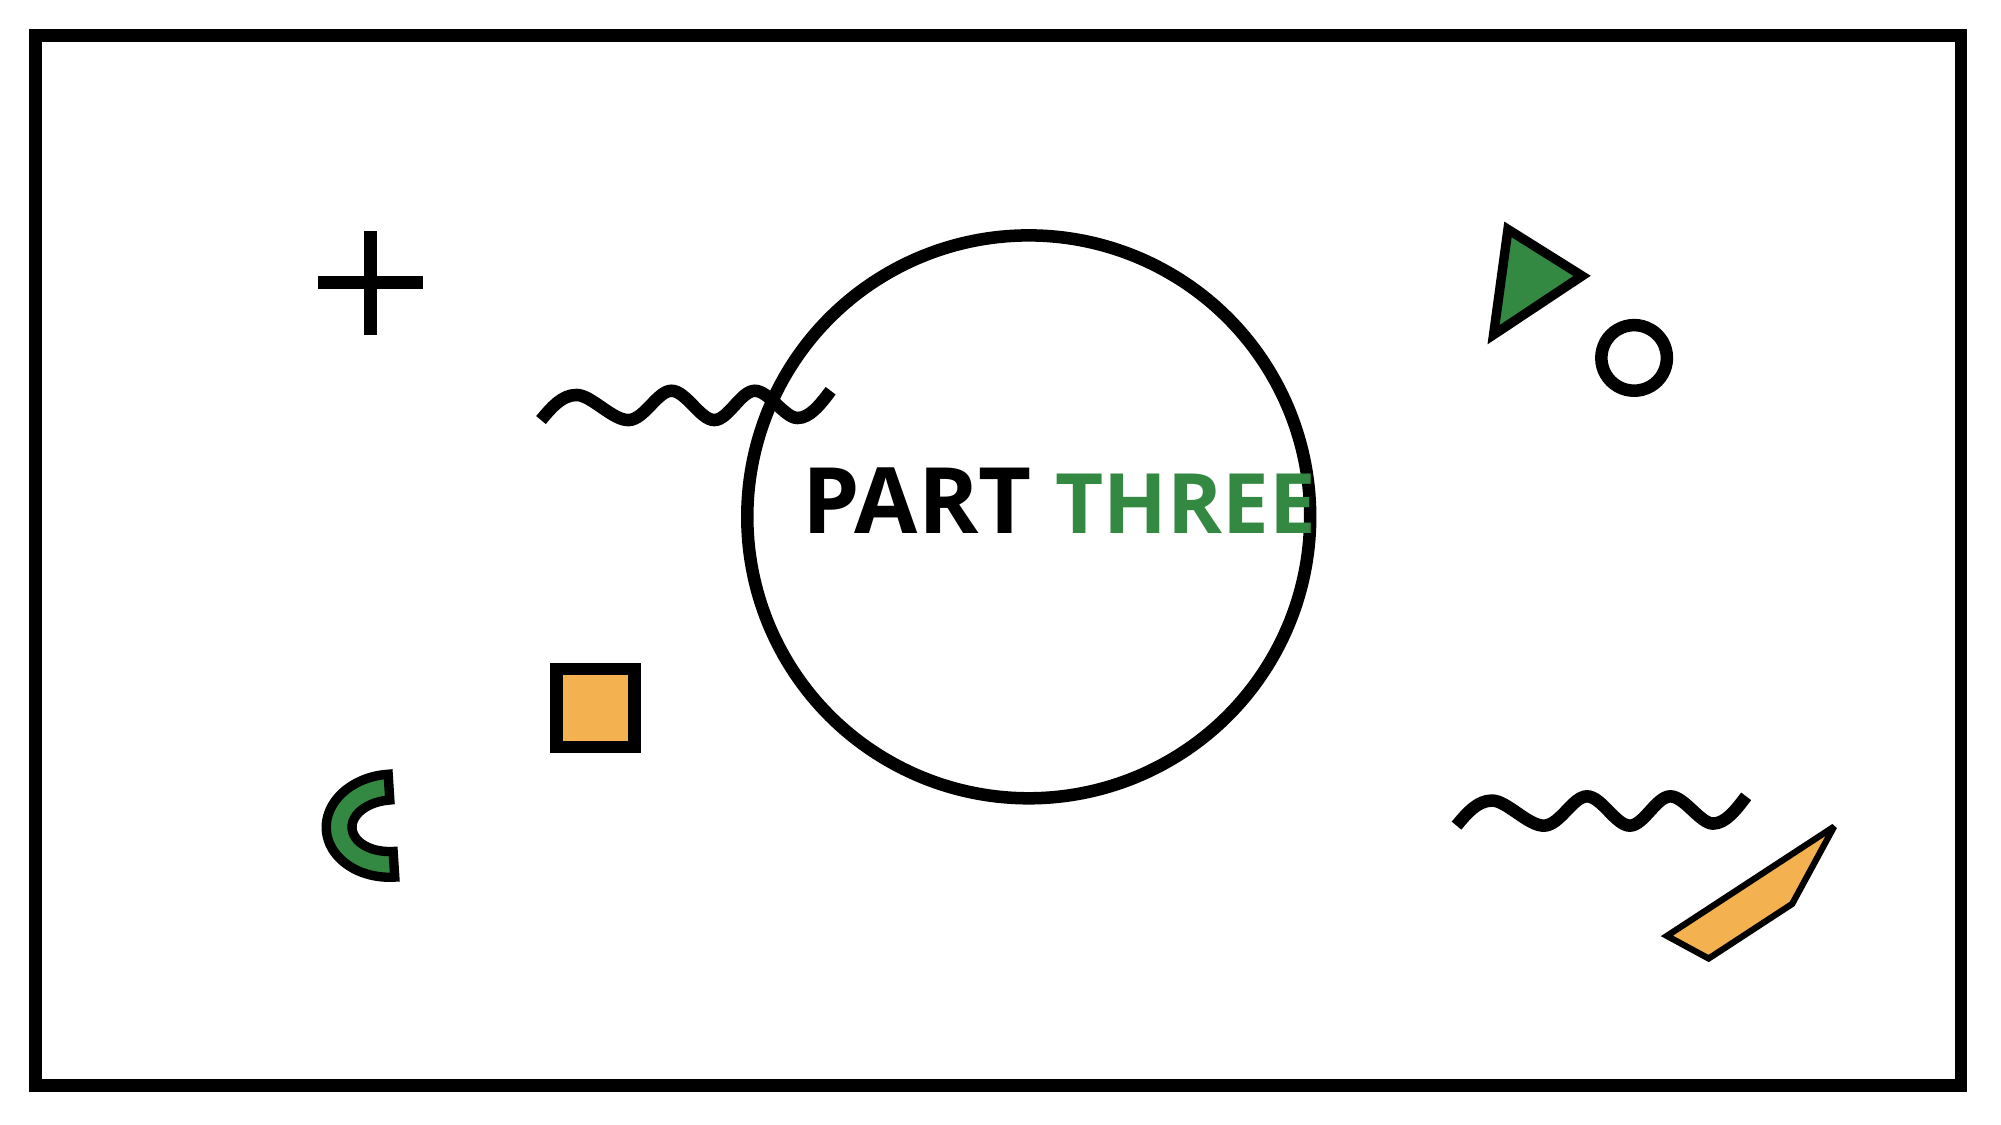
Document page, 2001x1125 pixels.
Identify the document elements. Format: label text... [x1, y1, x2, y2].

text_box PART THREE [787, 434, 1376, 560]
text_box [35, 35, 1962, 1087]
text_box [1600, 324, 1668, 392]
text_box [1664, 825, 1836, 960]
text_box [1492, 227, 1584, 337]
text_box [746, 234, 1308, 800]
text_box [325, 773, 396, 879]
text_box [322, 234, 419, 331]
text_box [556, 668, 636, 748]
text_box [1455, 795, 1748, 827]
text_box [540, 389, 772, 422]
